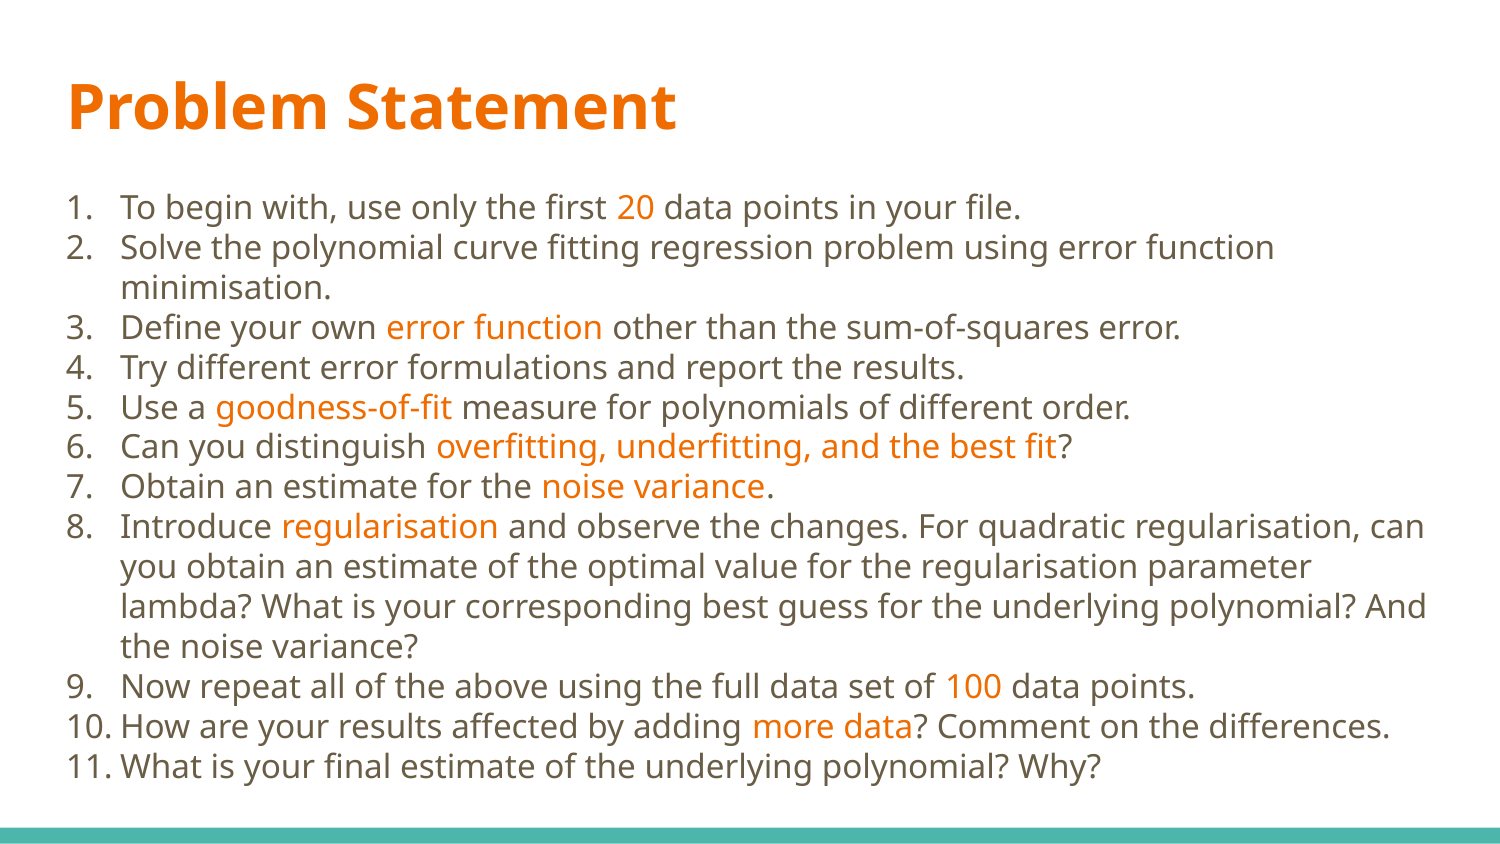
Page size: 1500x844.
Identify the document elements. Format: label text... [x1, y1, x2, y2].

title Problem Statement [51, 47, 1449, 164]
text_box To begin with, use only the first 20 data points in your file. Solve the polynomial curve fitting regression problem using error function minimisation. Define your own error function other than the sum-of-squares error. Try different error formulations and report the results. Use a goodness-of-fit measure for polynomials of different order. Can you distinguish overfitting, underfitting, and the best fit? Obtain an estimate for the noise variance. Introduce regularisation and observe the changes. For quadratic regularisation, can you obtain an estimate of the optimal value for the regularisation parameter lambda? What is your corresponding best guess for the underlying polynomial? And the noise variance? Now repeat all of the above using the full data set of 100 data points. How are your results affected by adding more data? Comment on the differences. What is your final estimate of the underlying polynomial? Why? [30, 171, 1470, 800]
